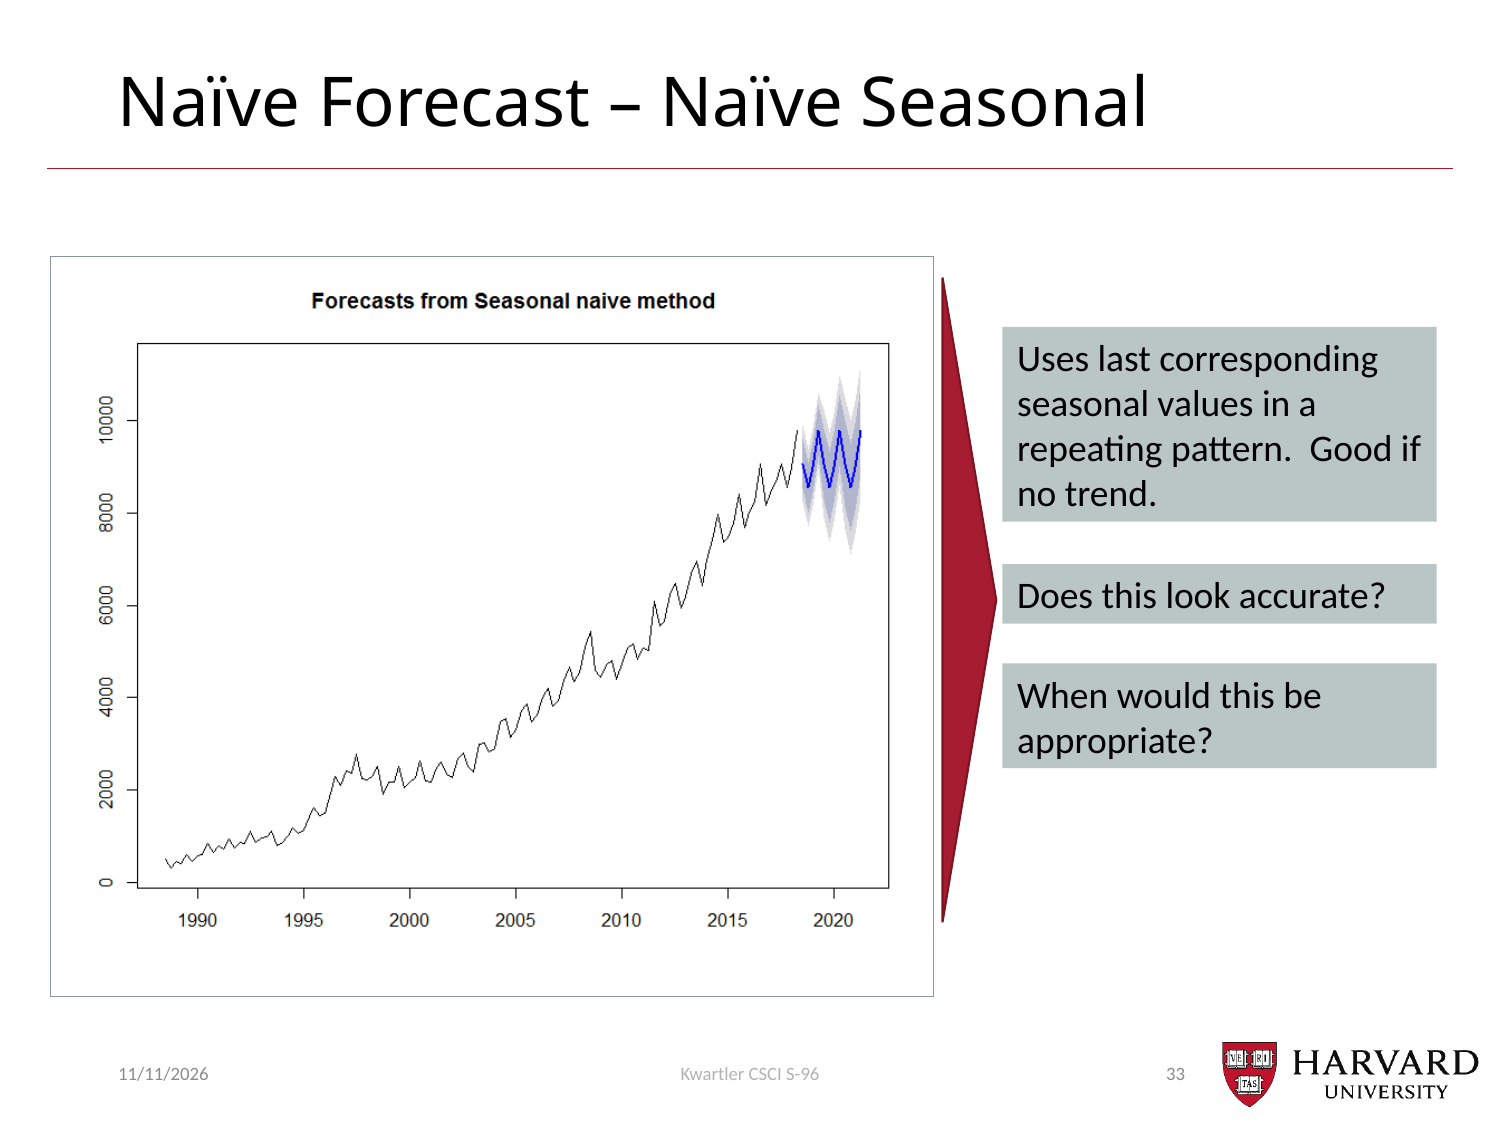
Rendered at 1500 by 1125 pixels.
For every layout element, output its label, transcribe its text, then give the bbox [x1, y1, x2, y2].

text_box Uses last corresponding seasonal values in a repeating pattern. Good if no trend. [1002, 326, 1437, 522]
slide_number 33 [1059, 1042, 1200, 1103]
picture [1200, 1024, 1500, 1125]
footer Kwartler CSCI S-96 [496, 1042, 1004, 1103]
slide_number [103, 1042, 441, 1103]
title Naïve Forecast – Naïve Seasonal [103, 59, 1397, 157]
text_box [941, 277, 998, 923]
text_box Does this look accurate? [1002, 564, 1437, 624]
text_box When would this be appropriate? [1002, 663, 1437, 769]
picture [50, 256, 934, 997]
